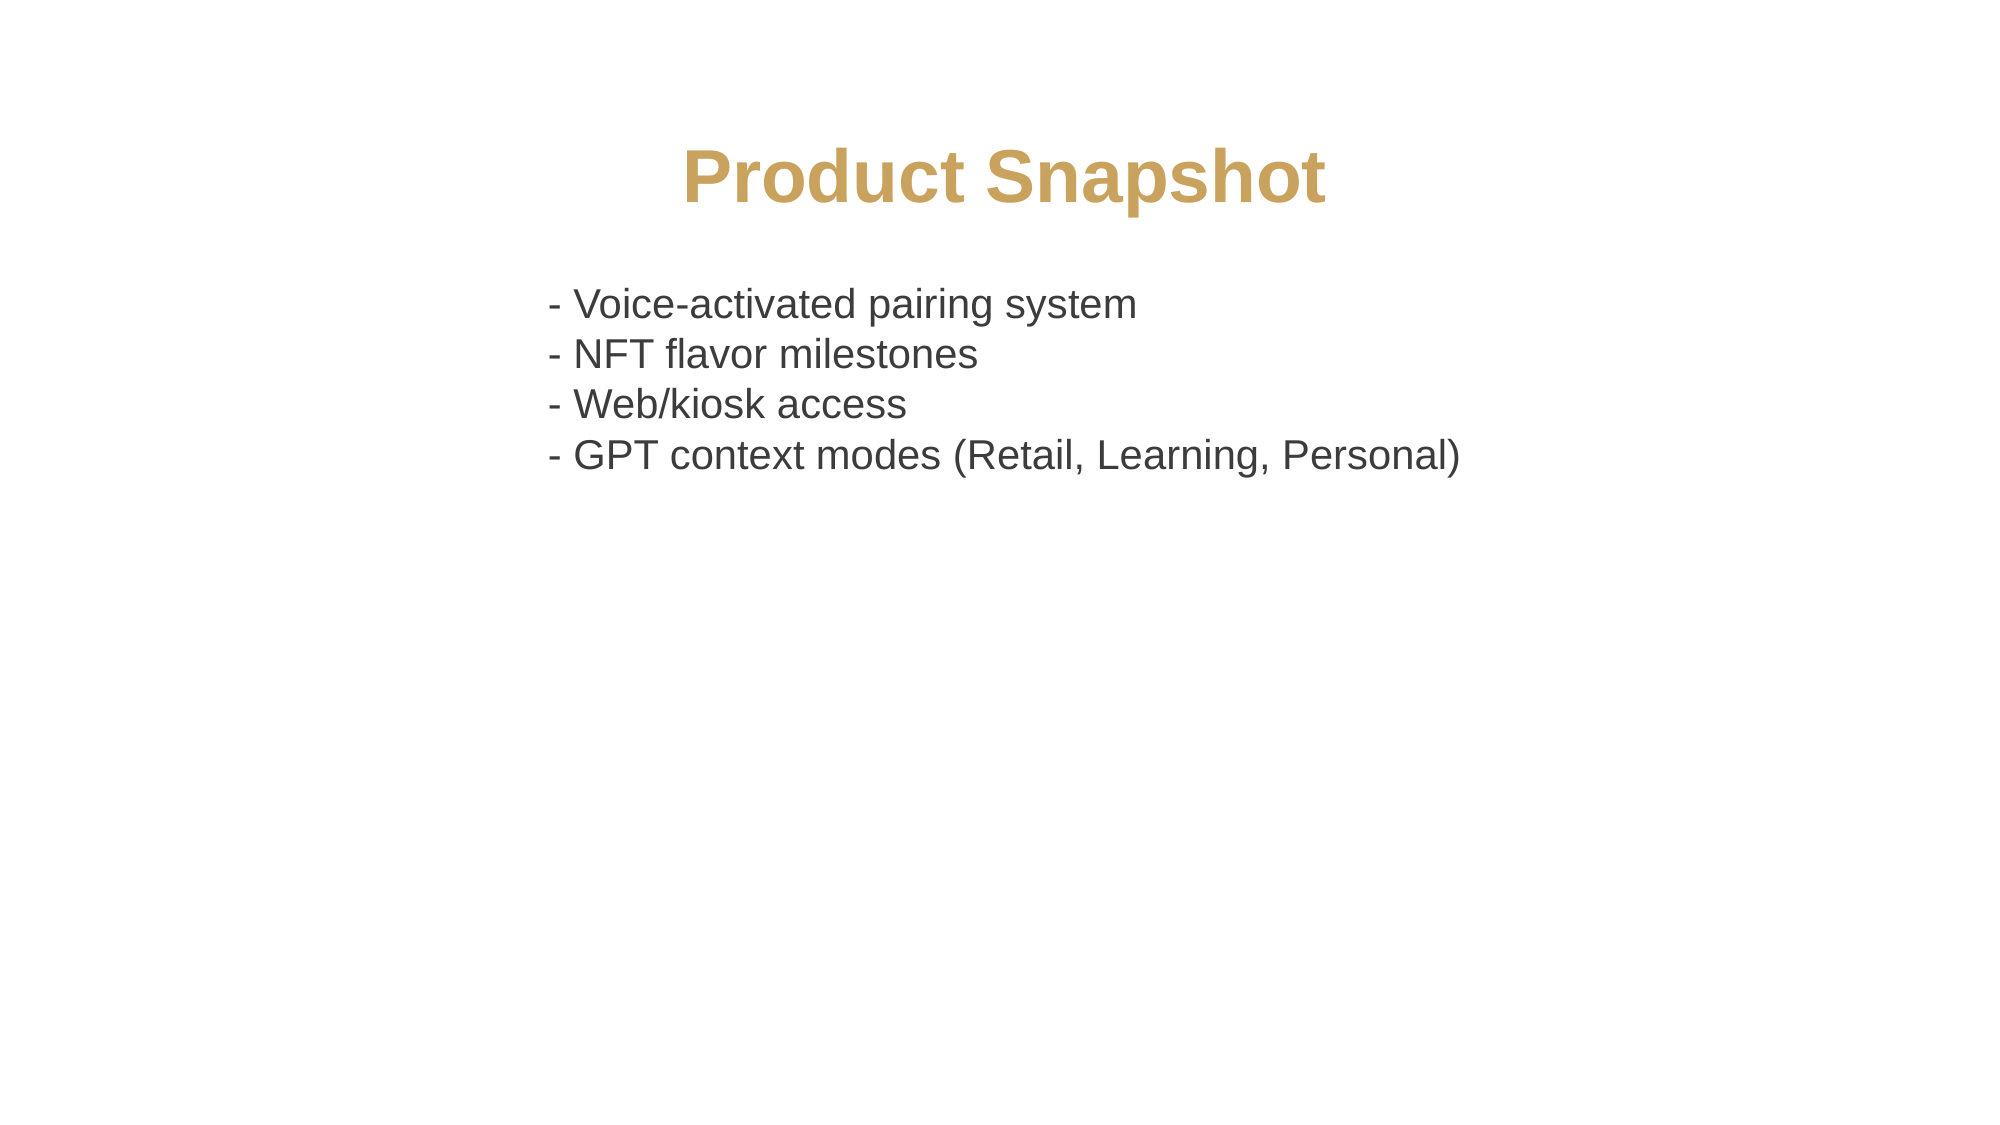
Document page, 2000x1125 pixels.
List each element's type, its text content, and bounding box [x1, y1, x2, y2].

text_box - Voice-activated pairing system - NFT flavor milestones - Web/kiosk access - GPT context modes (Retail, Learning, Personal) [533, 224, 1477, 485]
text_box Product Snapshot [667, 74, 1343, 224]
